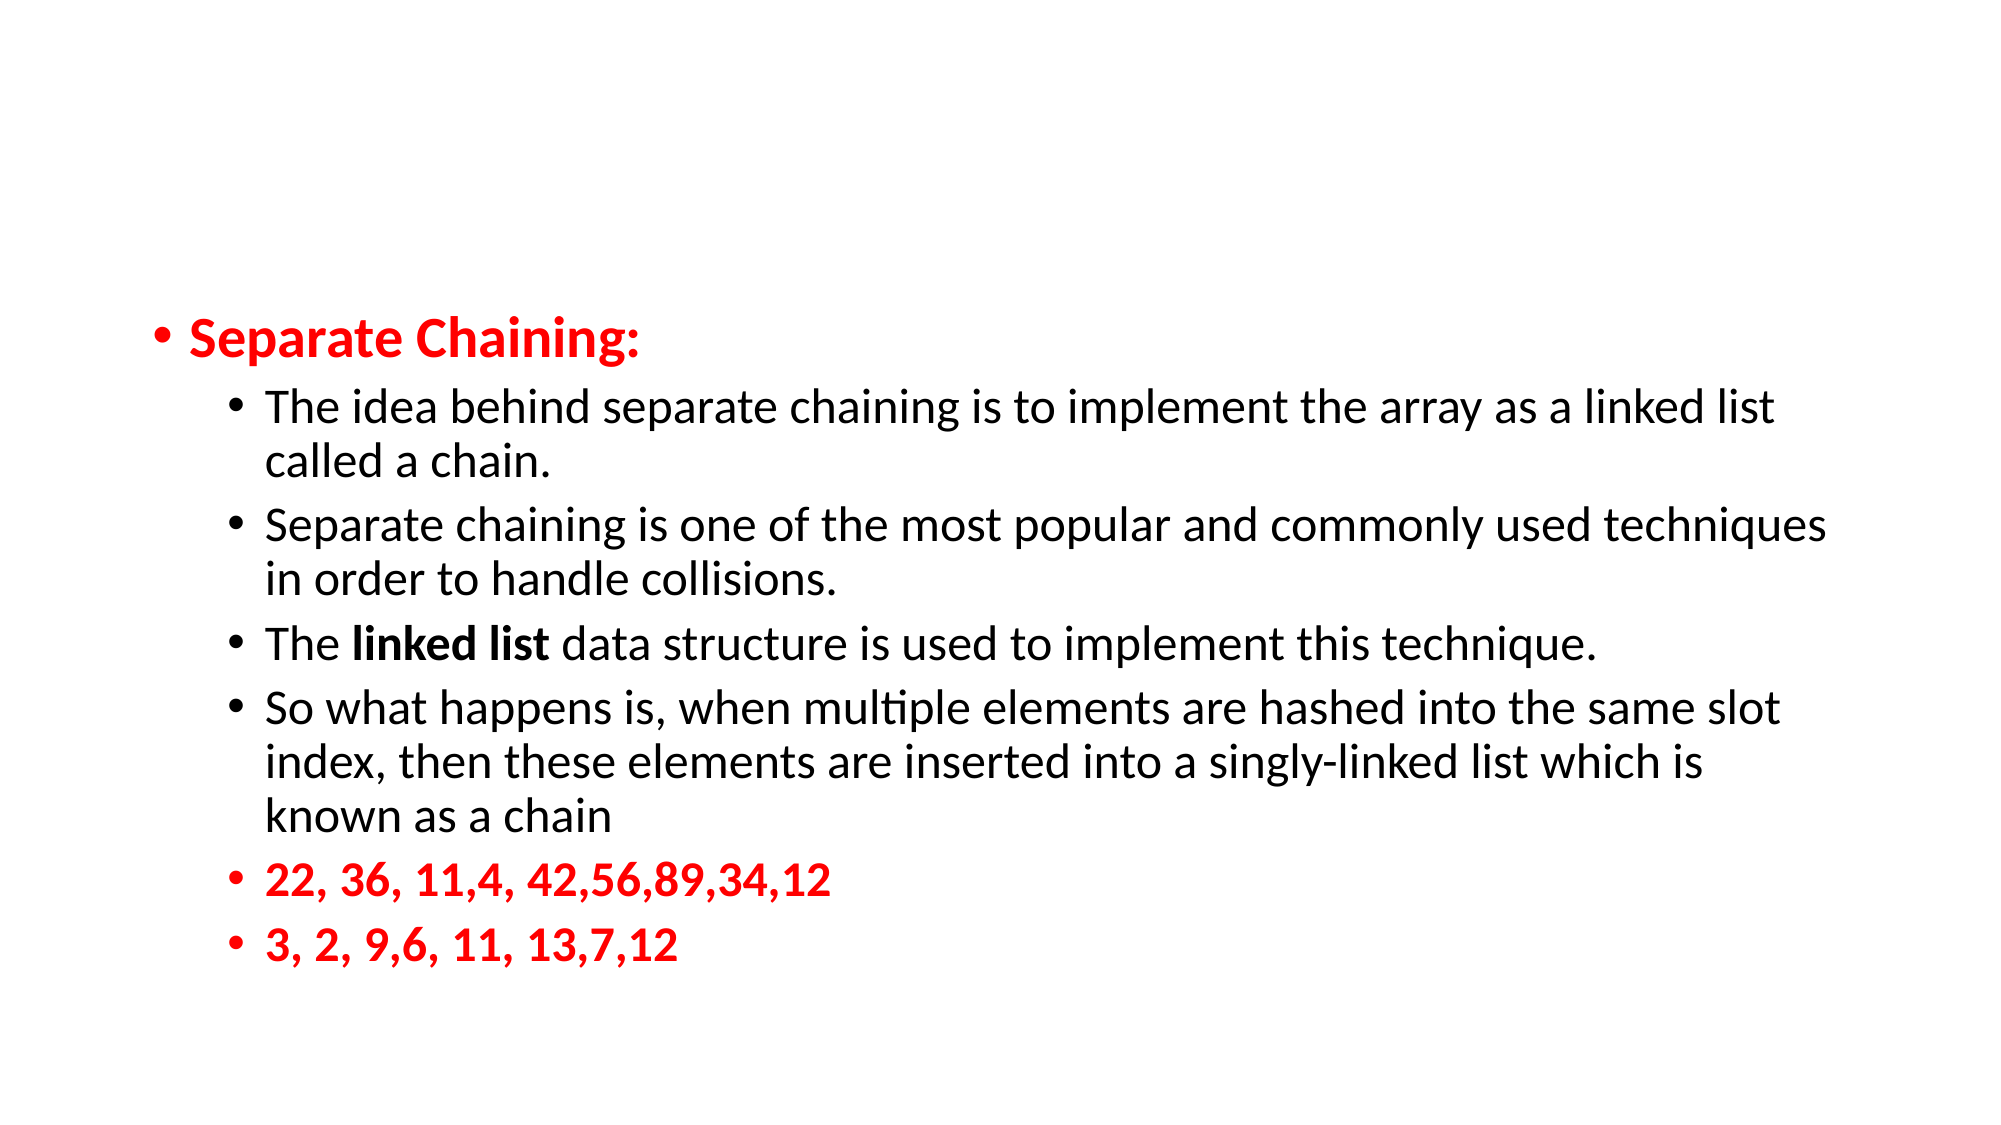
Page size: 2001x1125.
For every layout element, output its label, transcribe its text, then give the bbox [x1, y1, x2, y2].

list Separate Chaining: The idea behind separate chaining is to implement the array as a linked list called a chain. Separate chaining is one of the most popular and commonly used techniques in order to handle collisions. The linked list data structure is used to implement this technique. So what happens is, when multiple elements are hashed into the same slot index, then these elements are inserted into a singly-linked list which is known as a chain 22, 36, 11,4, 42,56,89,34,12 3, 2, 9,6, 11, 13,7,12 [137, 299, 1863, 1014]
